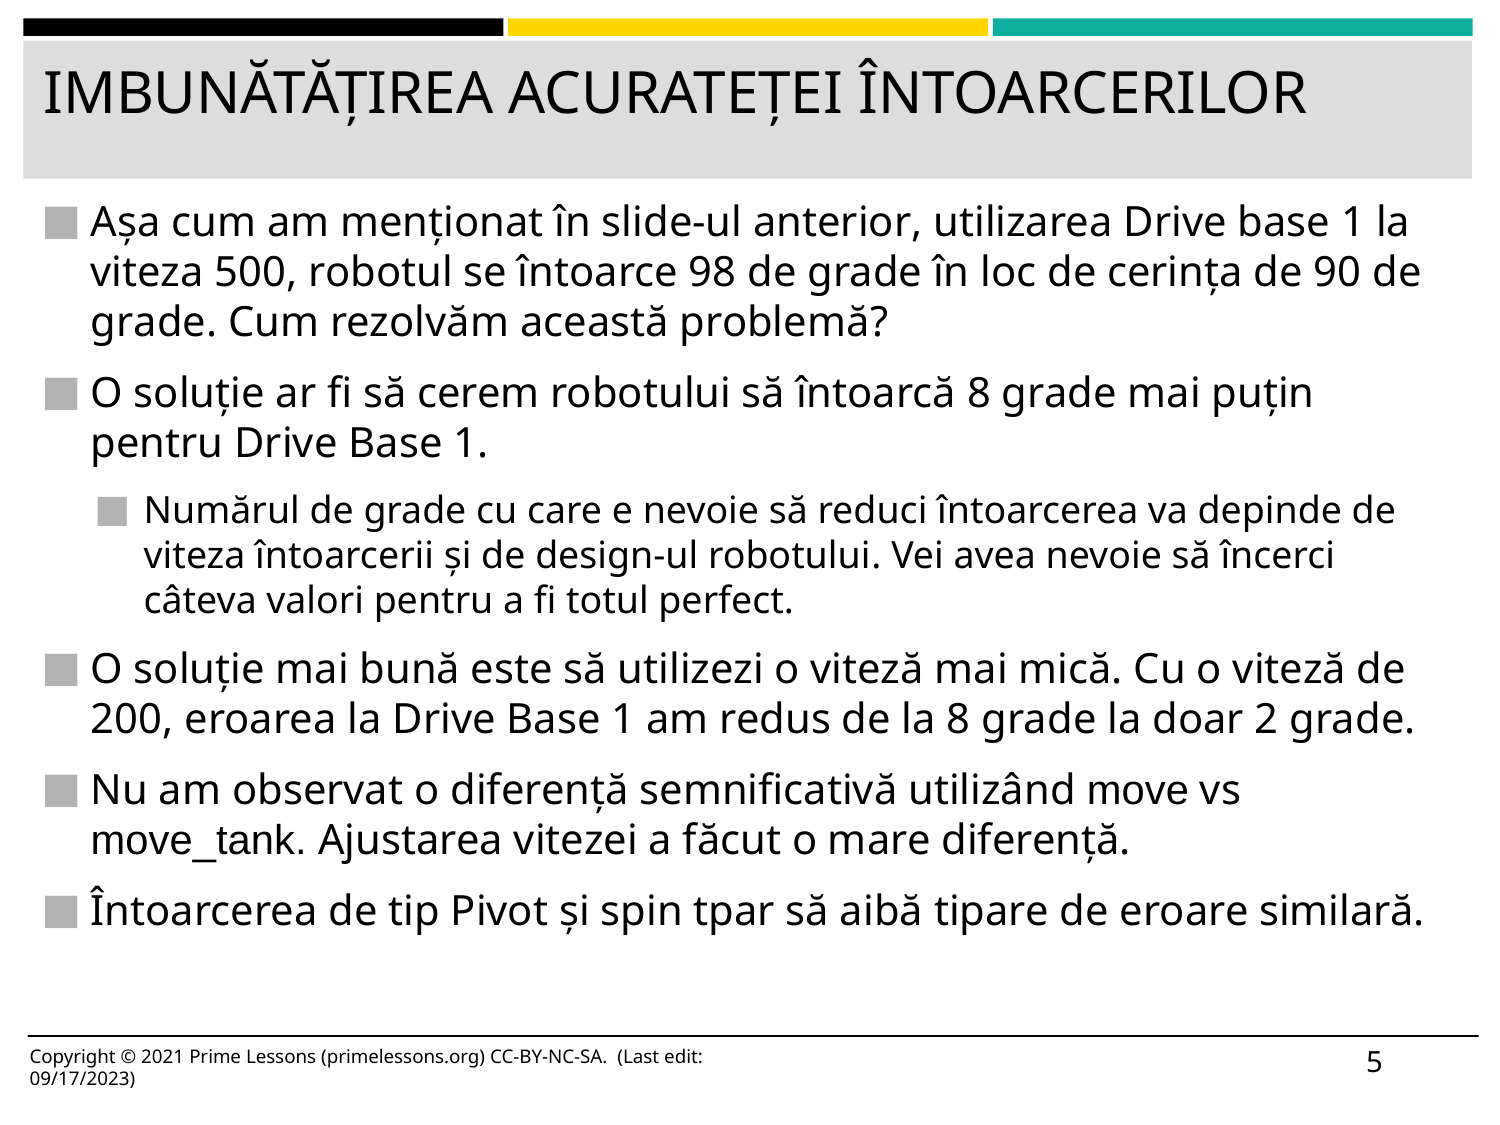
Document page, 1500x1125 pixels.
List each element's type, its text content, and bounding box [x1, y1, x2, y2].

list Așa cum am menționat în slide-ul anterior, utilizarea Drive base 1 la viteza 500, robotul se întoarce 98 de grade în loc de cerința de 90 de grade. Cum rezolvăm această problemă? O soluție ar fi să cerem robotului să întoarcă 8 grade mai puțin pentru Drive Base 1. Numărul de grade cu care e nevoie să reduci întoarcerea va depinde de viteza întoarcerii și de design-ul robotului. Vei avea nevoie să încerci câteva valori pentru a fi totul perfect. O soluție mai bună este să utilizezi o viteză mai mică. Cu o viteză de 200, eroarea la Drive Base 1 am redus de la 8 grade la doar 2 grade. Nu am observat o diferență semnificativă utilizând move vs move_tank. Ajustarea vitezei a făcut o mare diferență. Întoarcerea de tip Pivot și spin tpar să aibă tipare de eroare similară. [25, 187, 1464, 1021]
slide_number 5 [1351, 1036, 1478, 1097]
title IMBUNĂTĂȚIREA ACURATEȚEI ÎNTOARCERILOR [28, 48, 1464, 172]
footer Copyright © 2021 Prime Lessons (primelessons.org) CC-BY-NC-SA. (Last edit: 09/17/2023) [14, 1036, 814, 1097]
